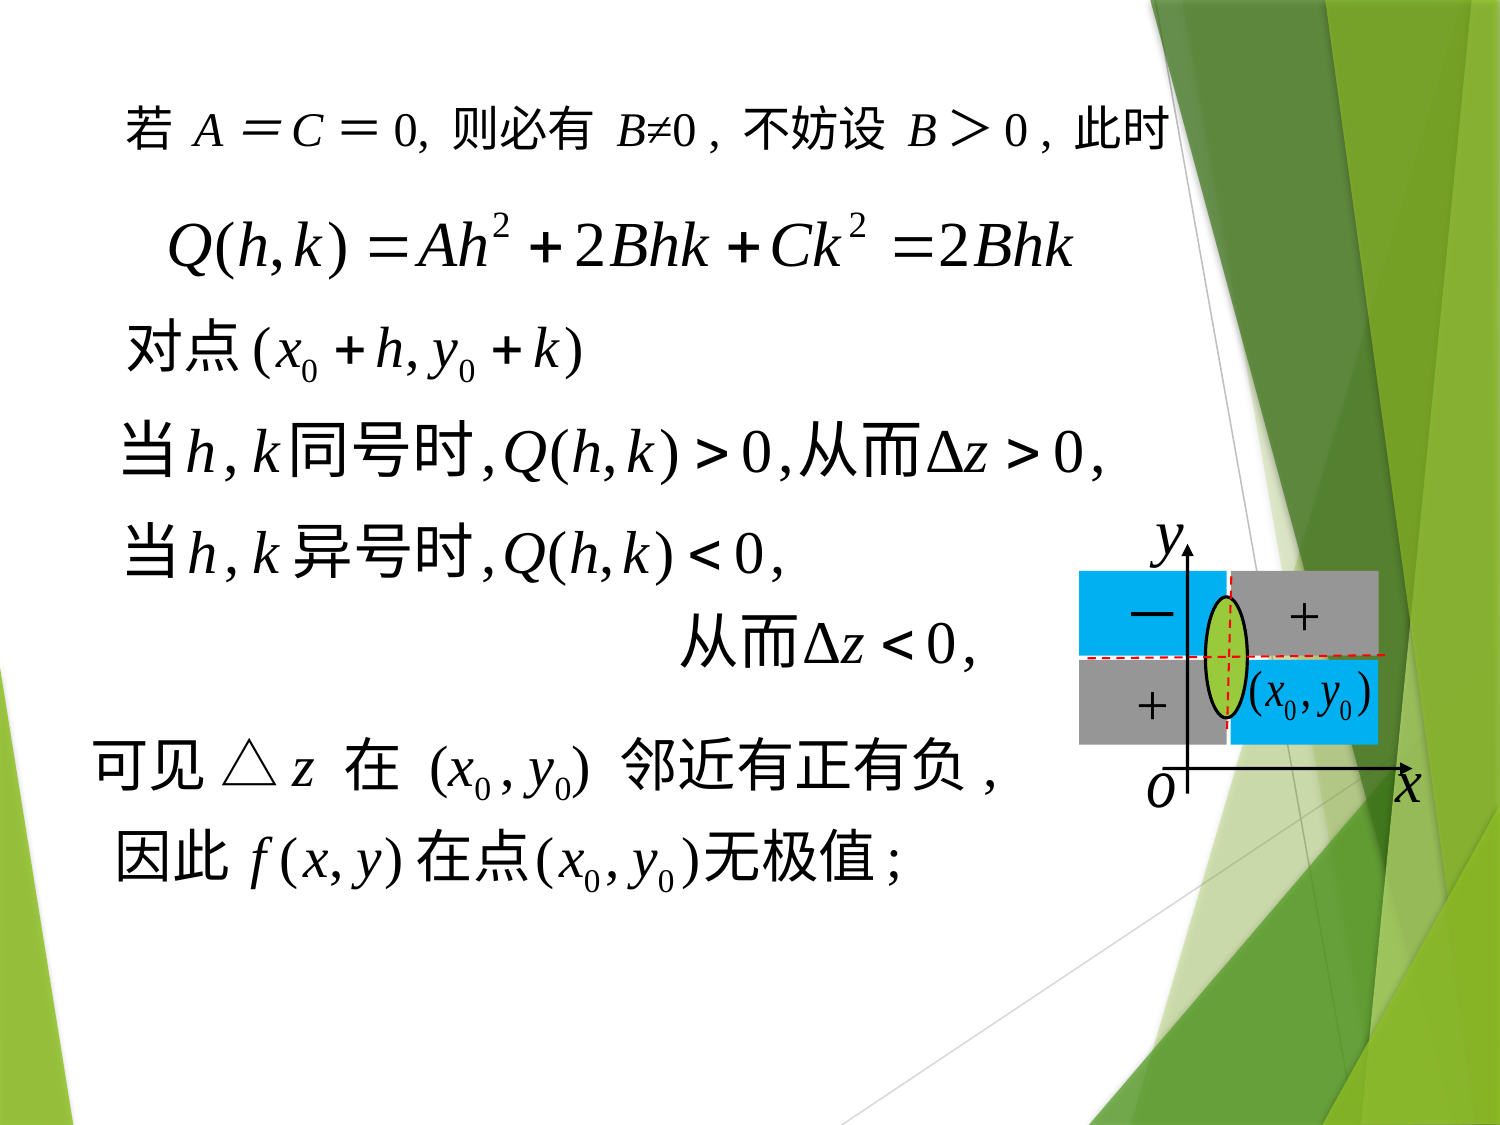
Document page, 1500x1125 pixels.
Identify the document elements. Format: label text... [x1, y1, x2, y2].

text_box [1137, 511, 1435, 826]
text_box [119, 308, 596, 398]
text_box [122, 517, 797, 599]
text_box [673, 607, 988, 689]
title 若 A＝C ＝0, 则必有 B≠0 , 不妨设 B＞0 , 此时 [110, 91, 1425, 204]
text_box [158, 196, 1088, 294]
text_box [115, 819, 921, 907]
text_box + [1079, 659, 1132, 745]
text_box － [1079, 570, 1132, 656]
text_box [119, 414, 1117, 499]
text_box 可见 △z 在 (x0 , y0) 邻近有正有负, [76, 704, 1027, 815]
